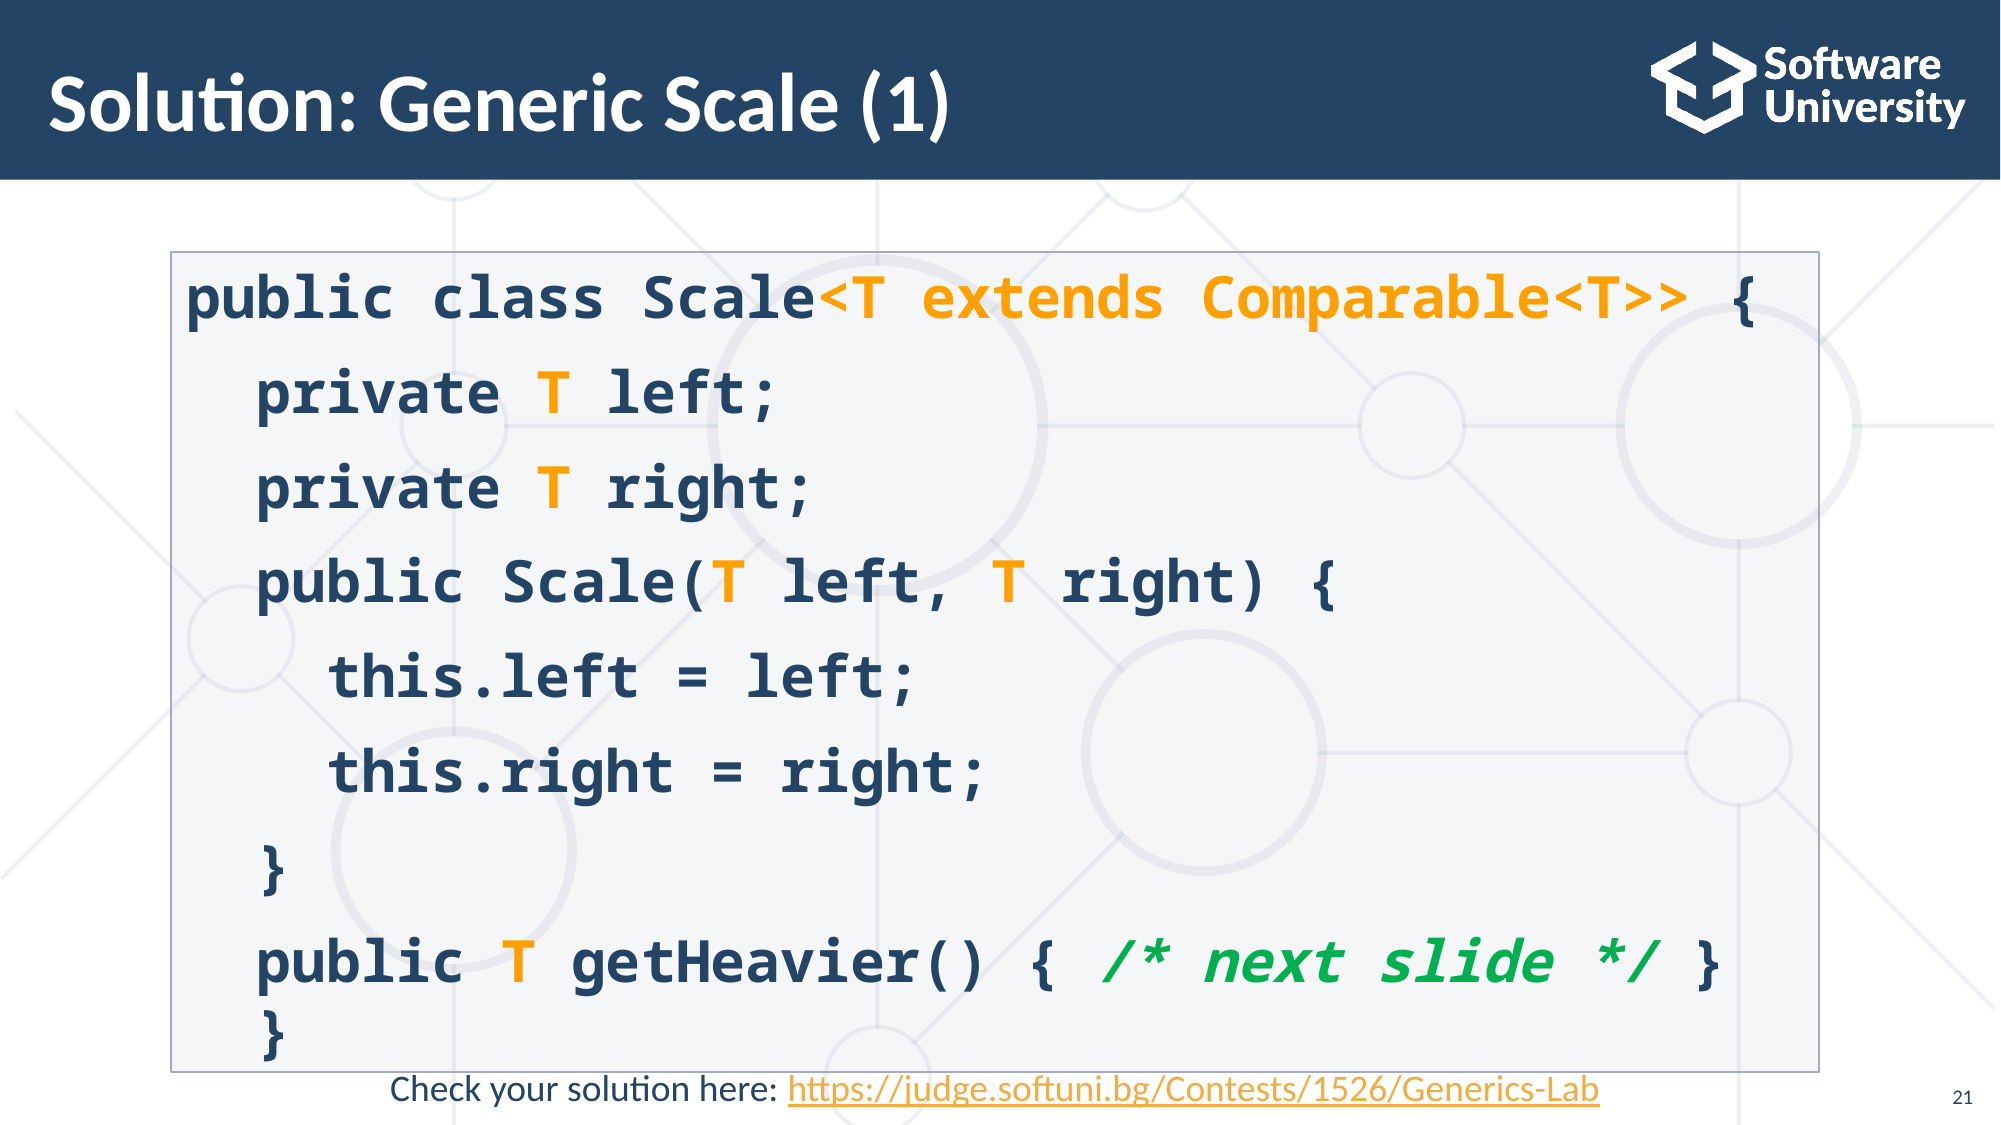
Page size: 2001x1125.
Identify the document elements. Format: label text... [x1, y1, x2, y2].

picture [1651, 41, 1966, 134]
text_box public class Scale<T extends Comparable<T>> { private T left; private T right; public Scale(T left, T right) { this.left = left; this.right = right; } public T getHeavier() { /* next slide */ } } [171, 252, 1820, 1057]
text_box Check your solution here: https://judge.softuni.bg/Contests/1526/Generics-Lab [126, 1057, 1865, 1117]
slide_number 21 [1927, 1067, 1989, 1117]
title Solution: Generic Scale (1) [31, 6, 1603, 189]
